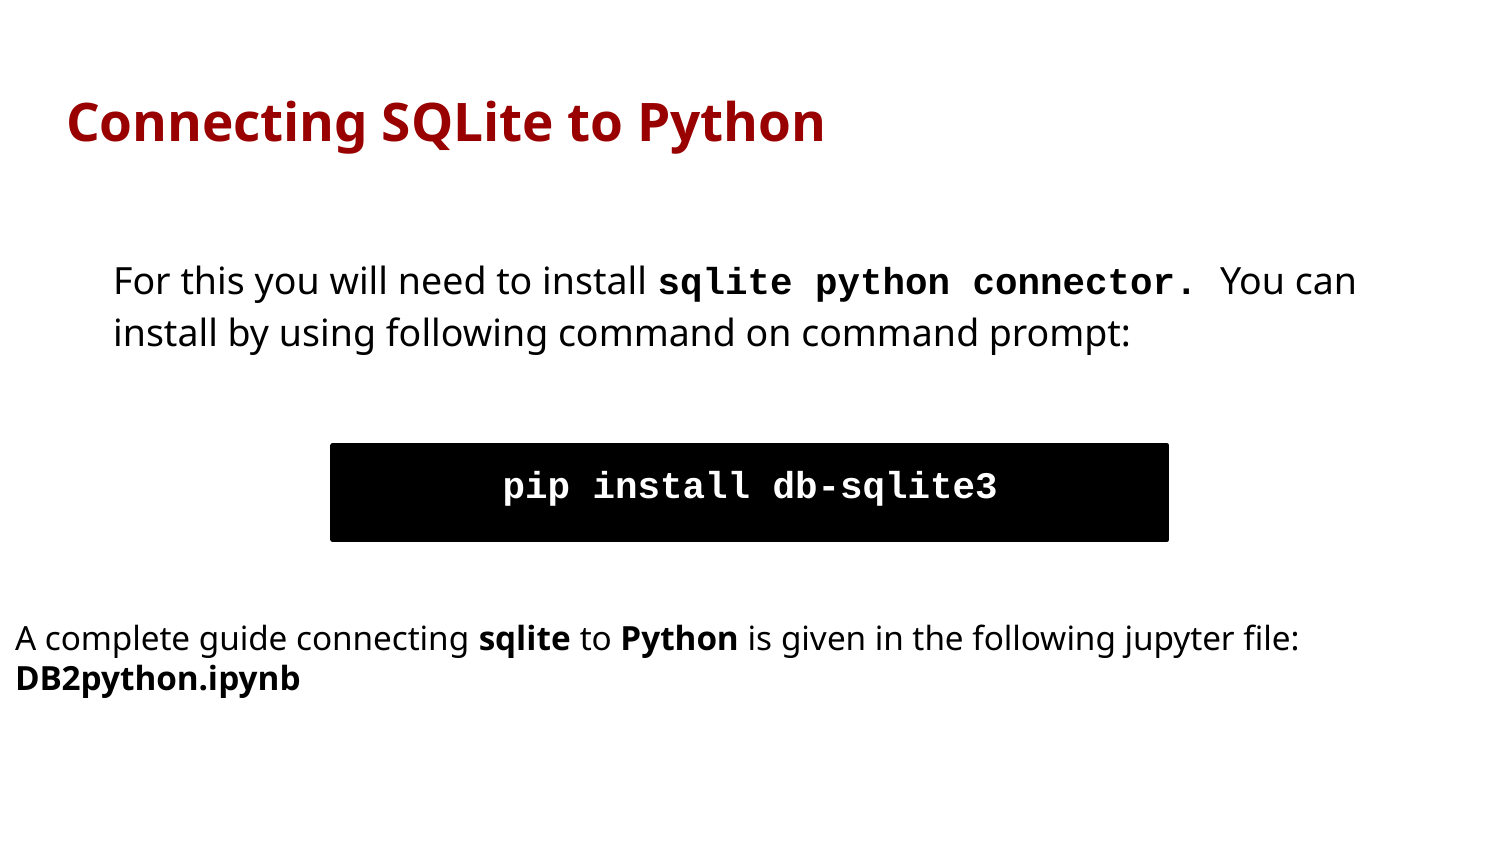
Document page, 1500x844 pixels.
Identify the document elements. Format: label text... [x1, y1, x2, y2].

text_box pip install db-sqlite3 [332, 445, 1168, 540]
text_box For this you will need to install sqlite python connector. You can install by using following command on command prompt: [98, 235, 1423, 377]
title Connecting SQLite to Python [51, 72, 1449, 167]
text_box A complete guide connecting sqlite to Python is given in the following jupyter file: DB2python.ipynb [0, 602, 1500, 709]
